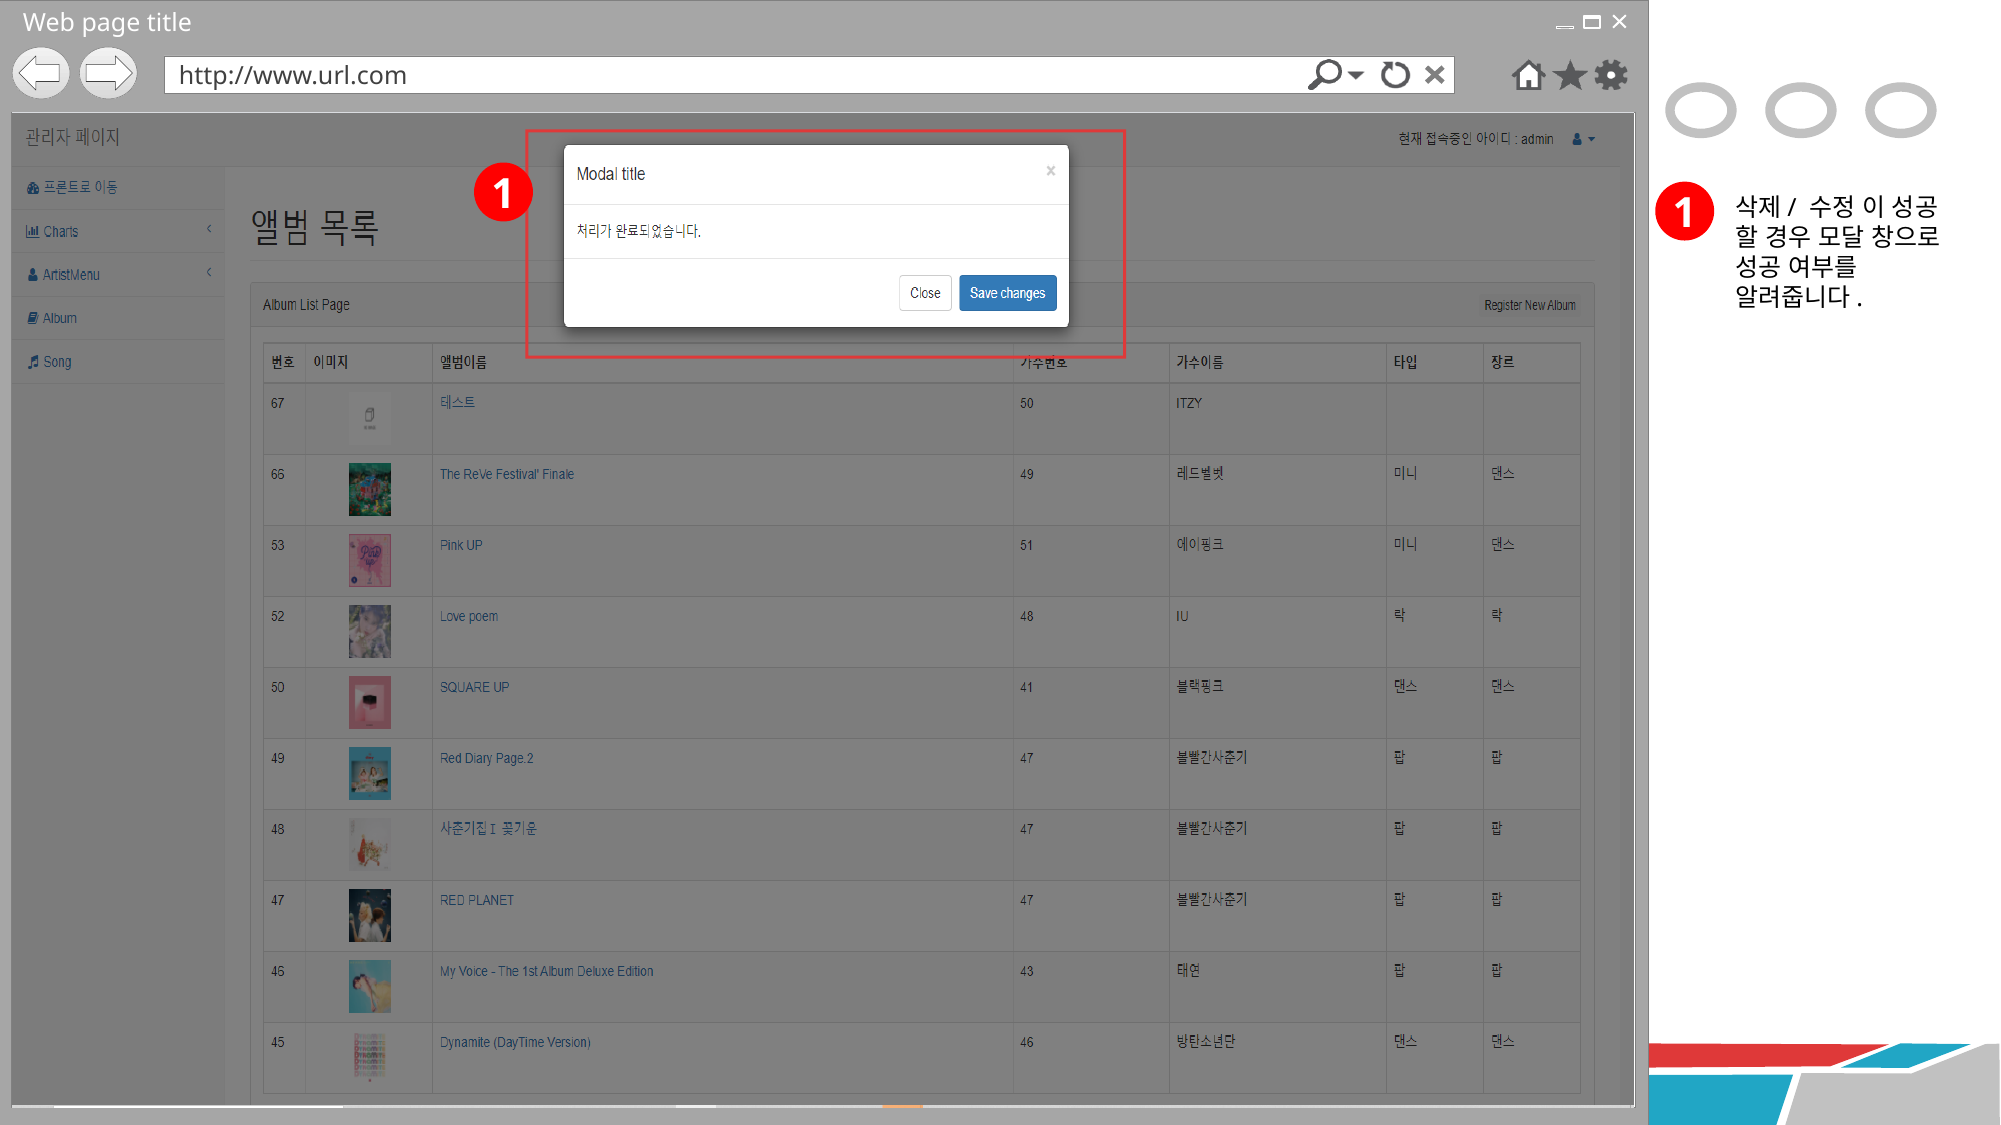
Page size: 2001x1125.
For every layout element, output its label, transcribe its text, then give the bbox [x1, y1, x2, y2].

text_box 1 [1653, 180, 1716, 242]
text_box 삭제/ 수정 이 성공 할 경우 모달 창으로 성공 여부를 알려줍니다. [1720, 184, 1967, 319]
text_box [0, 0, 1650, 1125]
picture [12, 111, 1634, 1108]
